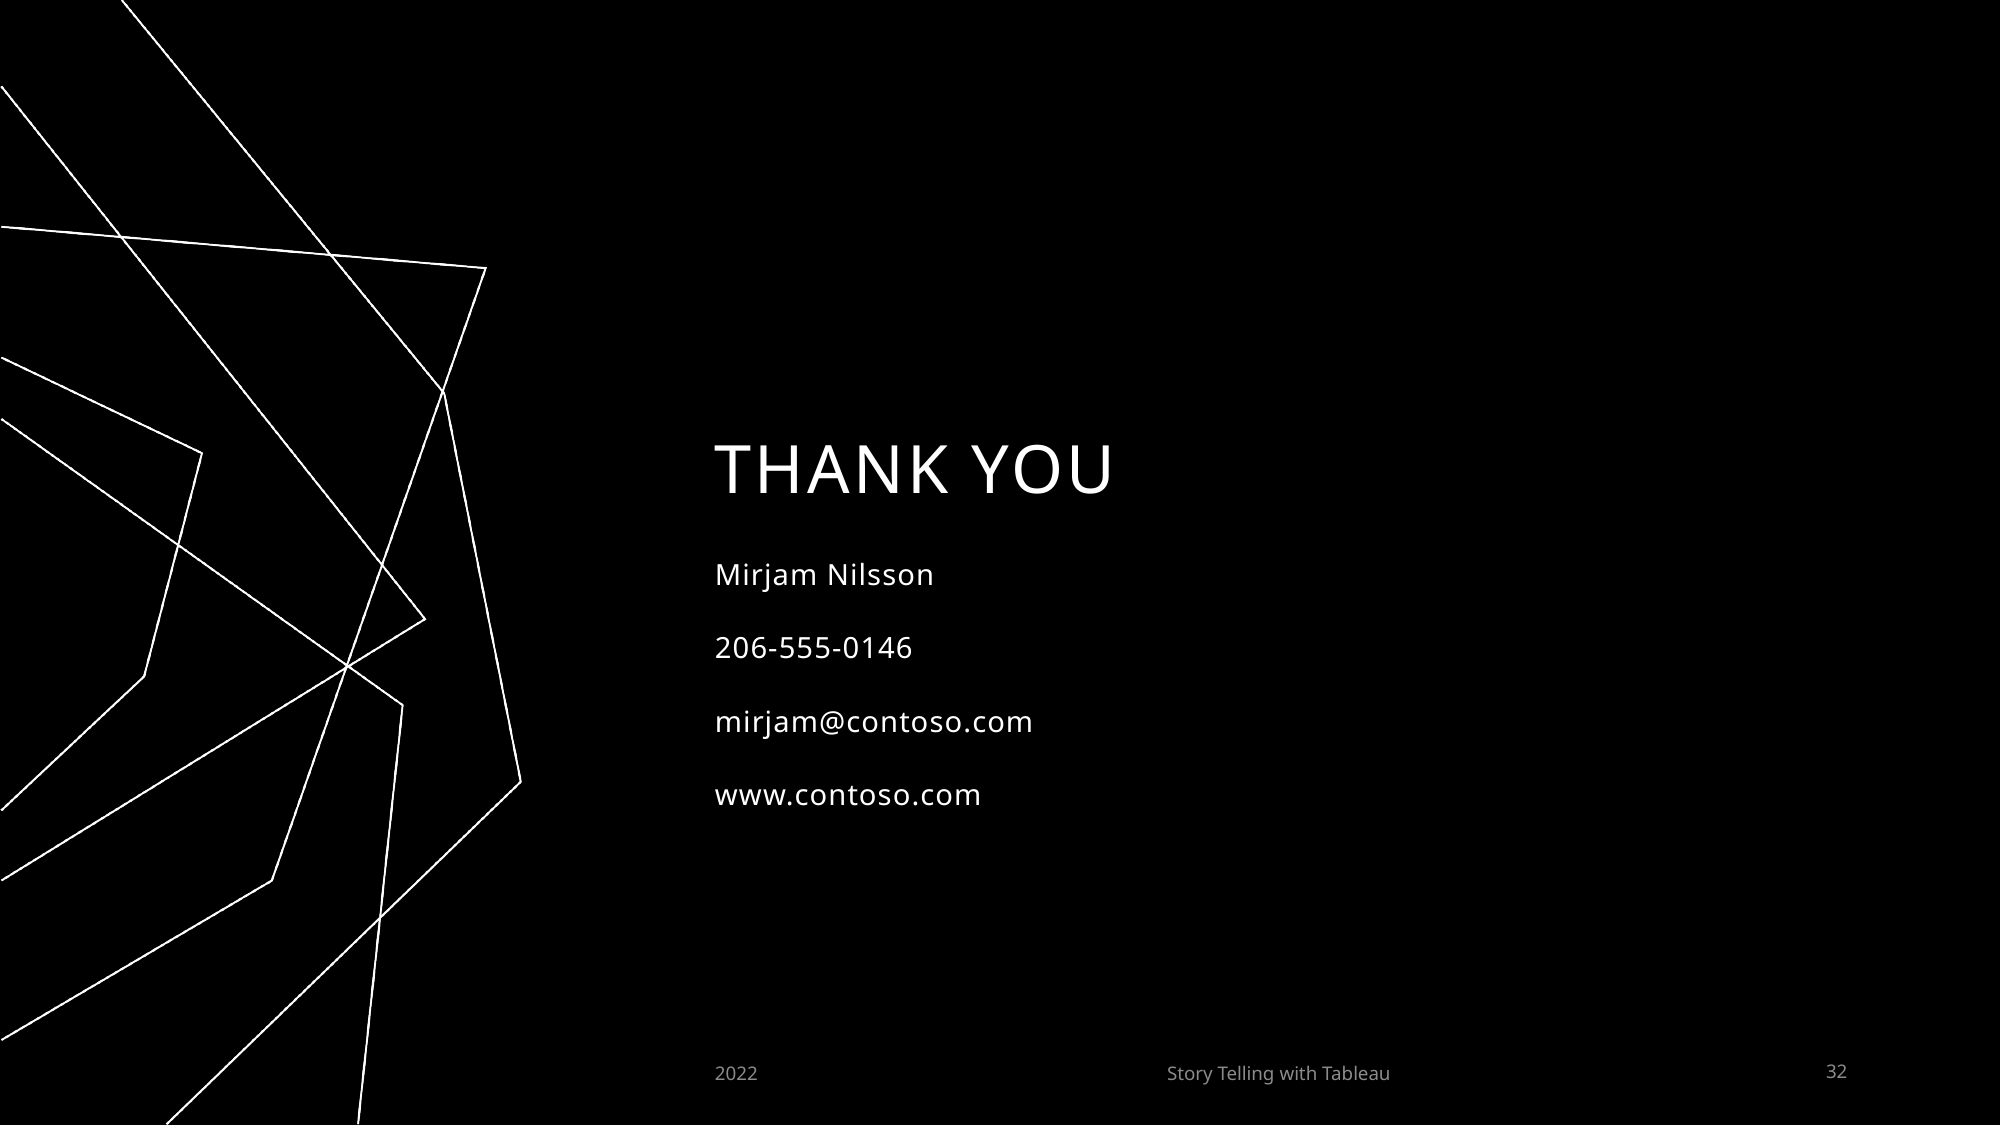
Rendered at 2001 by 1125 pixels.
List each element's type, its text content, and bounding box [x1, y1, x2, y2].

footer Story Telling with Tableau [1062, 1042, 1500, 1103]
slide_number 32 [1571, 1042, 1863, 1103]
subtitle Mirjam Nilsson​ 206-555-0146 mirjam@contoso.com www.contoso.com [699, 531, 1386, 860]
slide_number 2022 [699, 1042, 992, 1103]
title THANK YOU [699, 265, 1386, 516]
picture [0, 0, 522, 1125]
